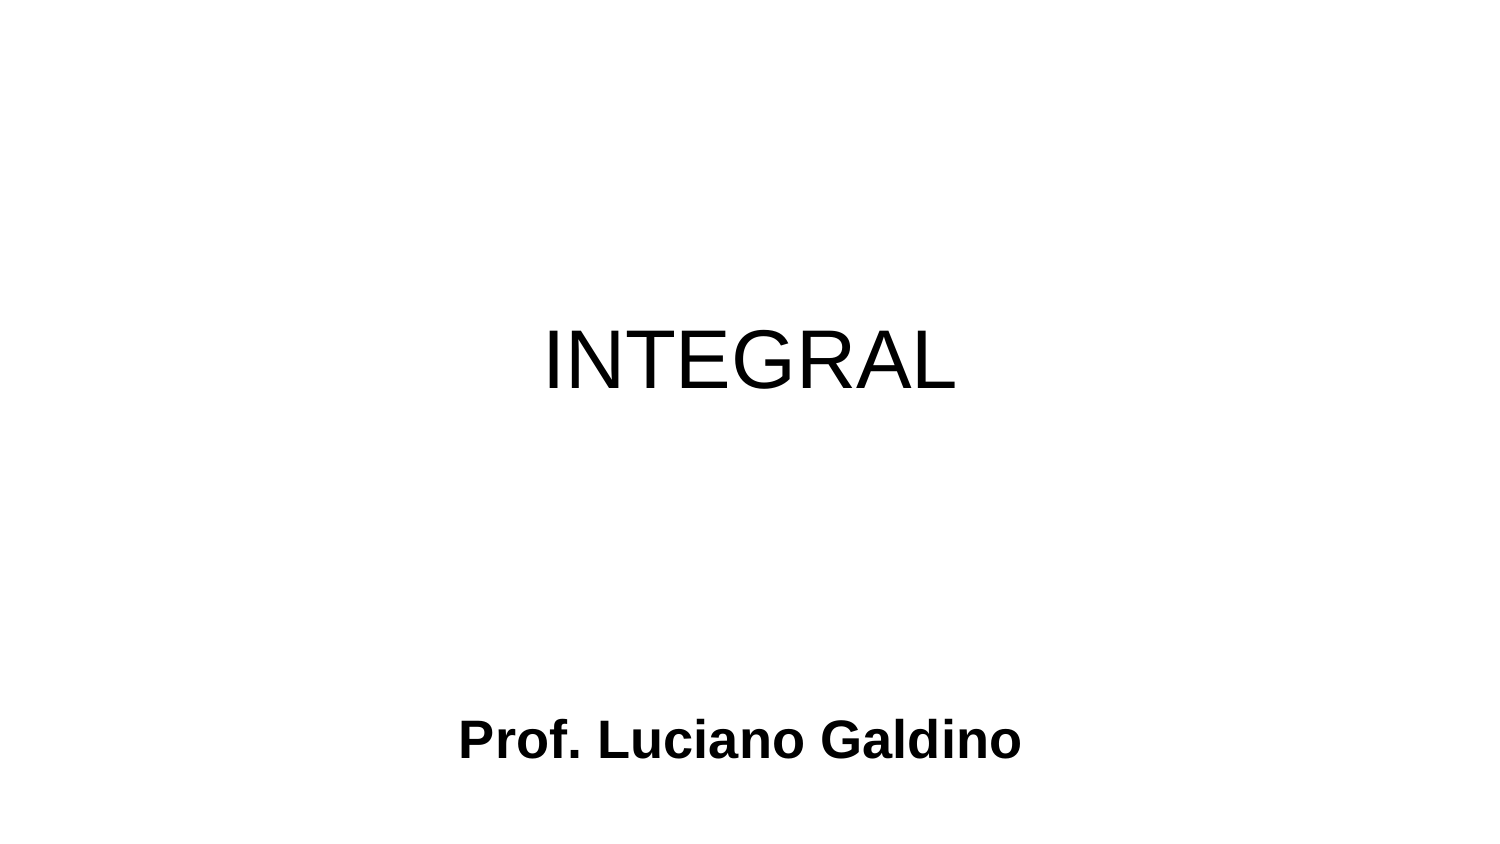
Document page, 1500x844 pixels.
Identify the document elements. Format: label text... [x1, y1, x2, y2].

title INTEGRAL [51, 85, 1449, 422]
subtitle Prof. Luciano Galdino [42, 694, 1441, 824]
